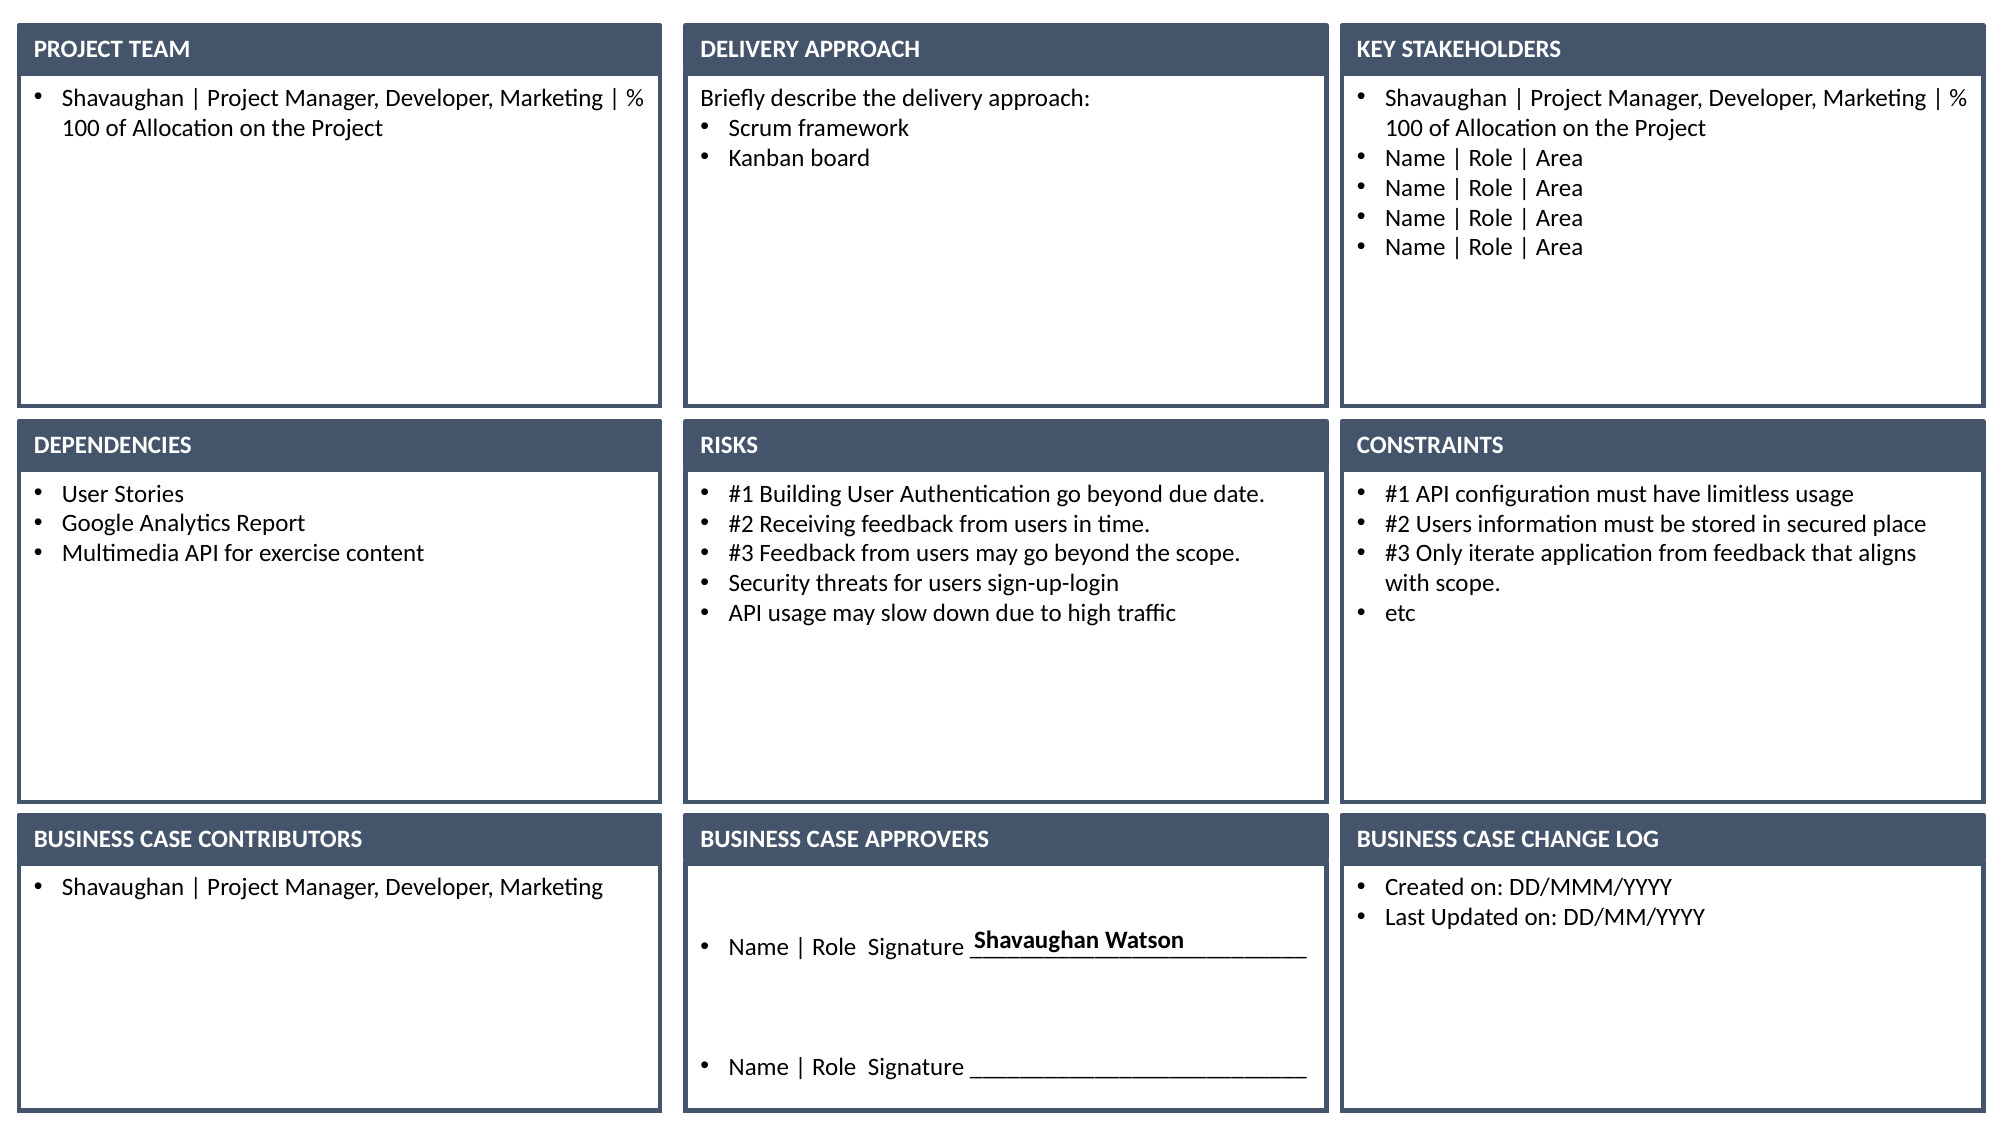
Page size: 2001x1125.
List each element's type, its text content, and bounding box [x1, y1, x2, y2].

text_box DELIVERY APPROACH [685, 25, 1327, 71]
text_box [18, 73, 661, 407]
text_box Created on: DD/MMM/YYYY Last Updated on: DD/MM/YYYY [1342, 863, 1984, 938]
text_box PROJECT TEAM [18, 25, 660, 71]
text_box KEY STAKEHOLDERS [1342, 25, 1984, 71]
text_box BUSINESS CASE APPROVERS [685, 815, 1327, 860]
text_box Name | Role Signature ___________________________ Name | Role Signature ___________________________ [685, 863, 1327, 1118]
text_box Shavaughan | Project Manager, Developer, Marketing | % 100 of Allocation on the Project [18, 73, 660, 209]
text_box [18, 469, 661, 803]
text_box #1 API configuration must have limitless usage #2 Users information must be stored in secured place #3 Only iterate application from feedback that aligns with scope. etc [1342, 469, 1984, 635]
text_box RISKS [685, 421, 1327, 467]
text_box Shavaughan | Project Manager, Developer, Marketing | % 100 of Allocation on the Project Name | Role | Area Name | Role | Area Name | Role | Area Name | Role | Area [1342, 73, 1984, 269]
text_box [1341, 469, 1984, 803]
text_box [685, 469, 1328, 803]
text_box #1 Building User Authentication go beyond due date. #2 Receiving feedback from users in time. #3 Feedback from users may go beyond the scope. Security threats for users sign-up-login API usage may slow down due to high traffic [685, 469, 1327, 635]
text_box BUSINESS CASE CHANGE LOG [1342, 815, 1984, 860]
text_box User Stories Google Analytics Report Multimedia API for exercise content [18, 469, 660, 605]
text_box DEPENDENCIES [18, 421, 660, 467]
text_box [1341, 73, 1984, 407]
text_box [685, 73, 1328, 407]
text_box BUSINESS CASE CONTRIBUTORS [18, 815, 660, 860]
text_box CONSTRAINTS [1342, 421, 1984, 467]
text_box Briefly describe the delivery approach: Scrum framework Kanban board [685, 73, 1327, 179]
text_box Shavaughan | Project Manager, Developer, Marketing [18, 863, 660, 909]
text_box [18, 862, 661, 1111]
text_box Shavaughan Watson [959, 916, 1210, 962]
text_box [1341, 862, 1984, 1111]
